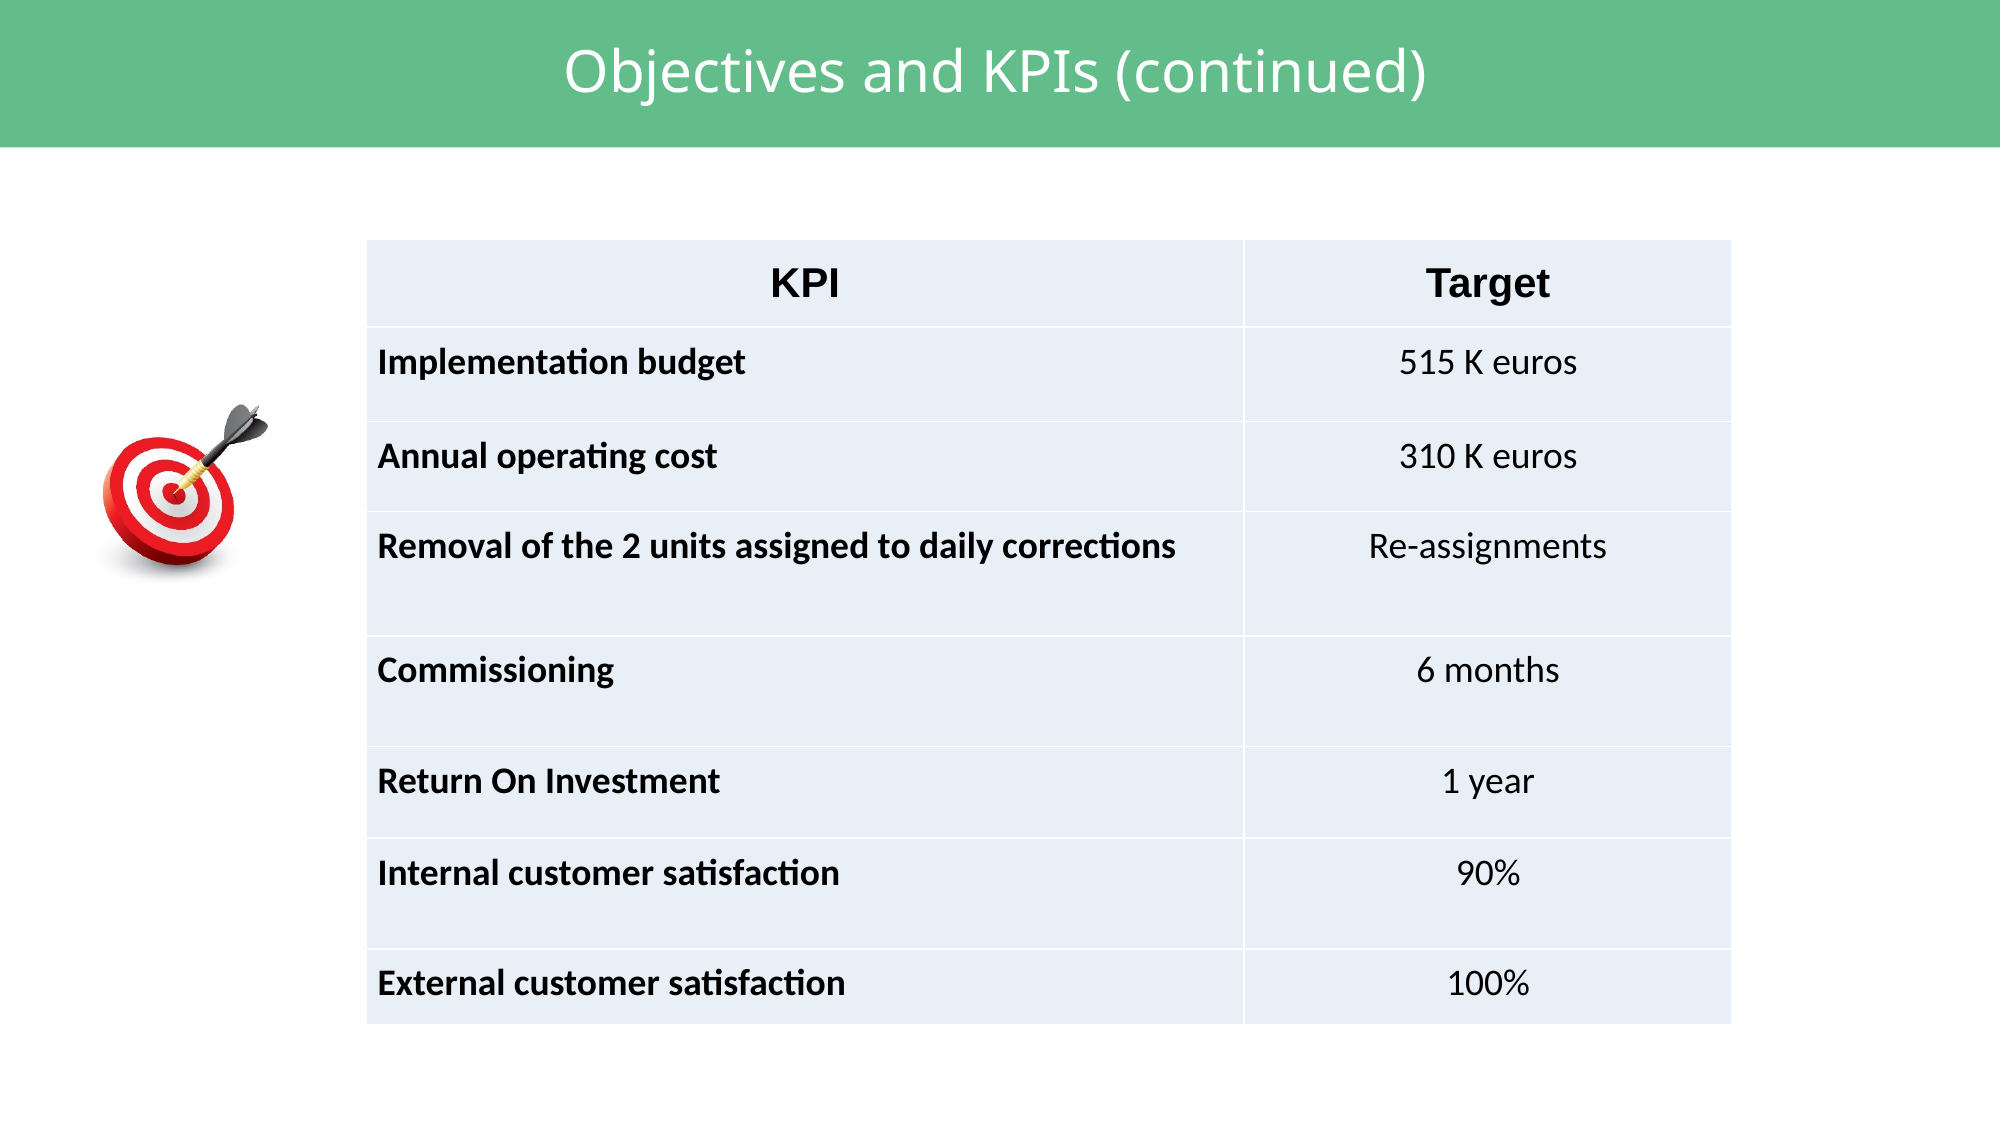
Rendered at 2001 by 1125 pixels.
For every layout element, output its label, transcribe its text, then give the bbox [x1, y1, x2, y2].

table_cell External customer satisfaction [367, 950, 1243, 1024]
table_cell 90% [1245, 839, 1731, 948]
table_header KPI [367, 240, 1243, 326]
text_box [0, 0, 2000, 148]
picture [85, 403, 268, 587]
table_cell 100% [1245, 950, 1731, 1024]
title Objectives and KPIs (continued) [71, 32, 1919, 116]
table_cell 515 K euros [1245, 328, 1731, 421]
table_cell 1 year [1245, 747, 1731, 837]
table_cell Commissioning [367, 637, 1243, 746]
table_cell 6 months [1245, 637, 1731, 746]
table_cell Implementation budget [367, 328, 1243, 421]
table_cell Internal customer satisfaction [367, 839, 1243, 948]
table_cell Removal of the 2 units assigned to daily corrections [367, 512, 1243, 635]
table_cell 310 K euros [1245, 422, 1731, 511]
table_cell Return On Investment [367, 747, 1243, 837]
table_header Target [1245, 240, 1731, 326]
table_cell Annual operating cost [367, 422, 1243, 511]
table_cell Re-assignments [1245, 512, 1731, 635]
